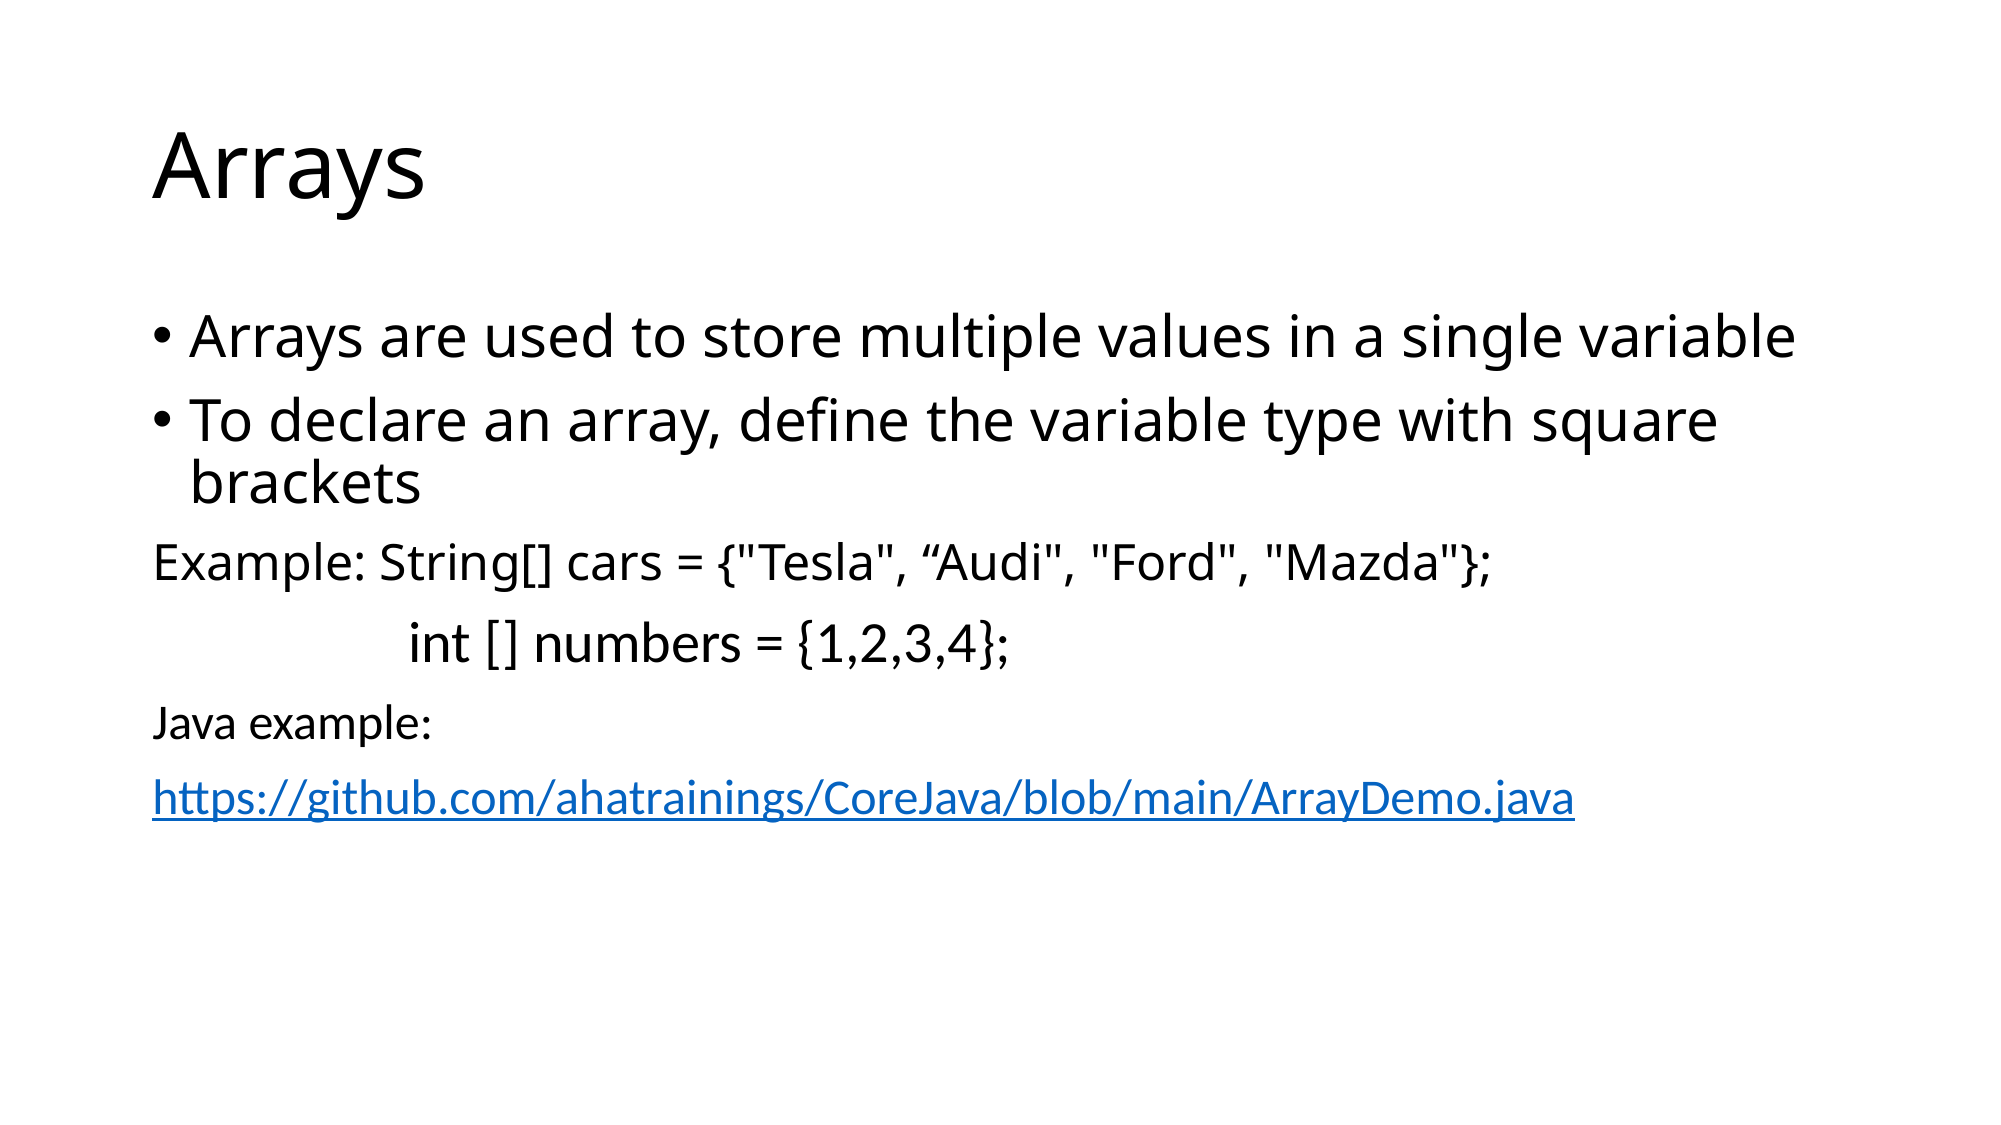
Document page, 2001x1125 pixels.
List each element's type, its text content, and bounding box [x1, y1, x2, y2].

list Arrays are used to store multiple values in a single variable To declare an array, define the variable type with square brackets Example: String[] cars = {"Tesla", “Audi", "Ford", "Mazda"}; int [] numbers = {1,2,3,4}; Java example: https://github.com/ahatrainings/CoreJava/blob/main/ArrayDemo.java [137, 299, 1863, 1014]
title Arrays [137, 59, 1863, 278]
